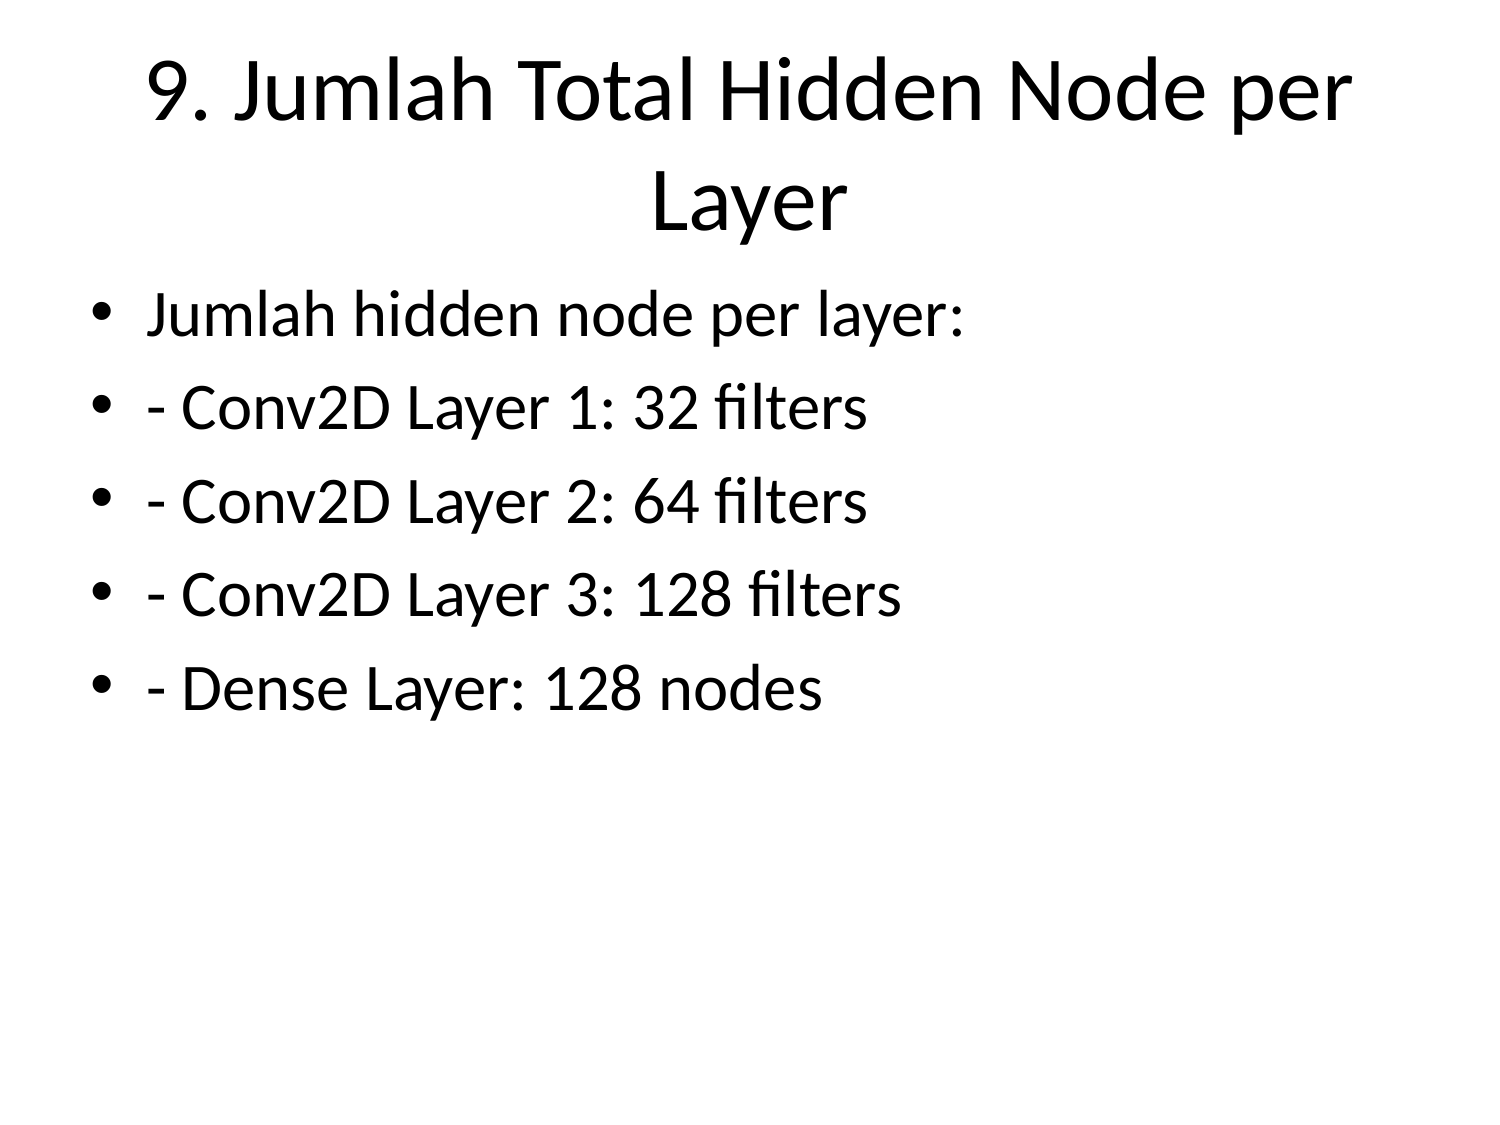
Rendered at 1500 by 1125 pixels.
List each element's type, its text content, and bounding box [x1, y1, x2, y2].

list Jumlah hidden node per layer: - Conv2D Layer 1: 32 filters - Conv2D Layer 2: 64 filters - Conv2D Layer 3: 128 filters - Dense Layer: 128 nodes [75, 262, 1425, 1005]
title 9. Jumlah Total Hidden Node per Layer [75, 45, 1425, 233]
